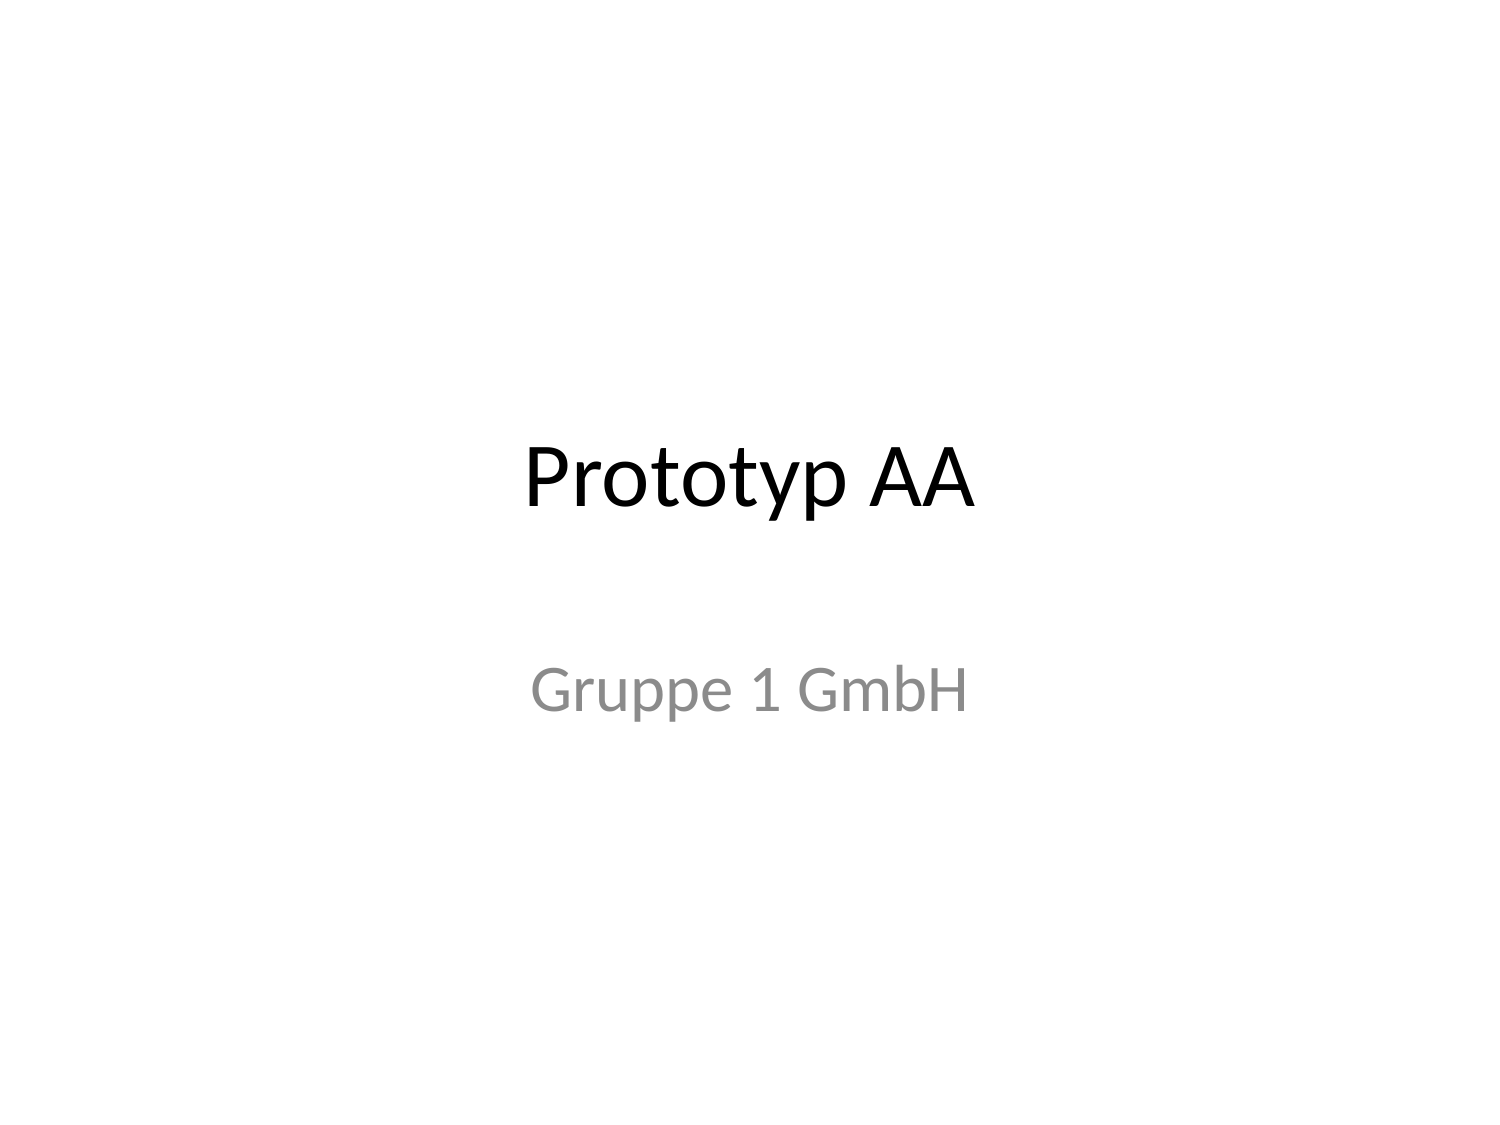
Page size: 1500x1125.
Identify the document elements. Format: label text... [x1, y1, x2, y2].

title Prototyp AA [112, 349, 1388, 591]
subtitle Gruppe 1 GmbH [225, 637, 1275, 925]
